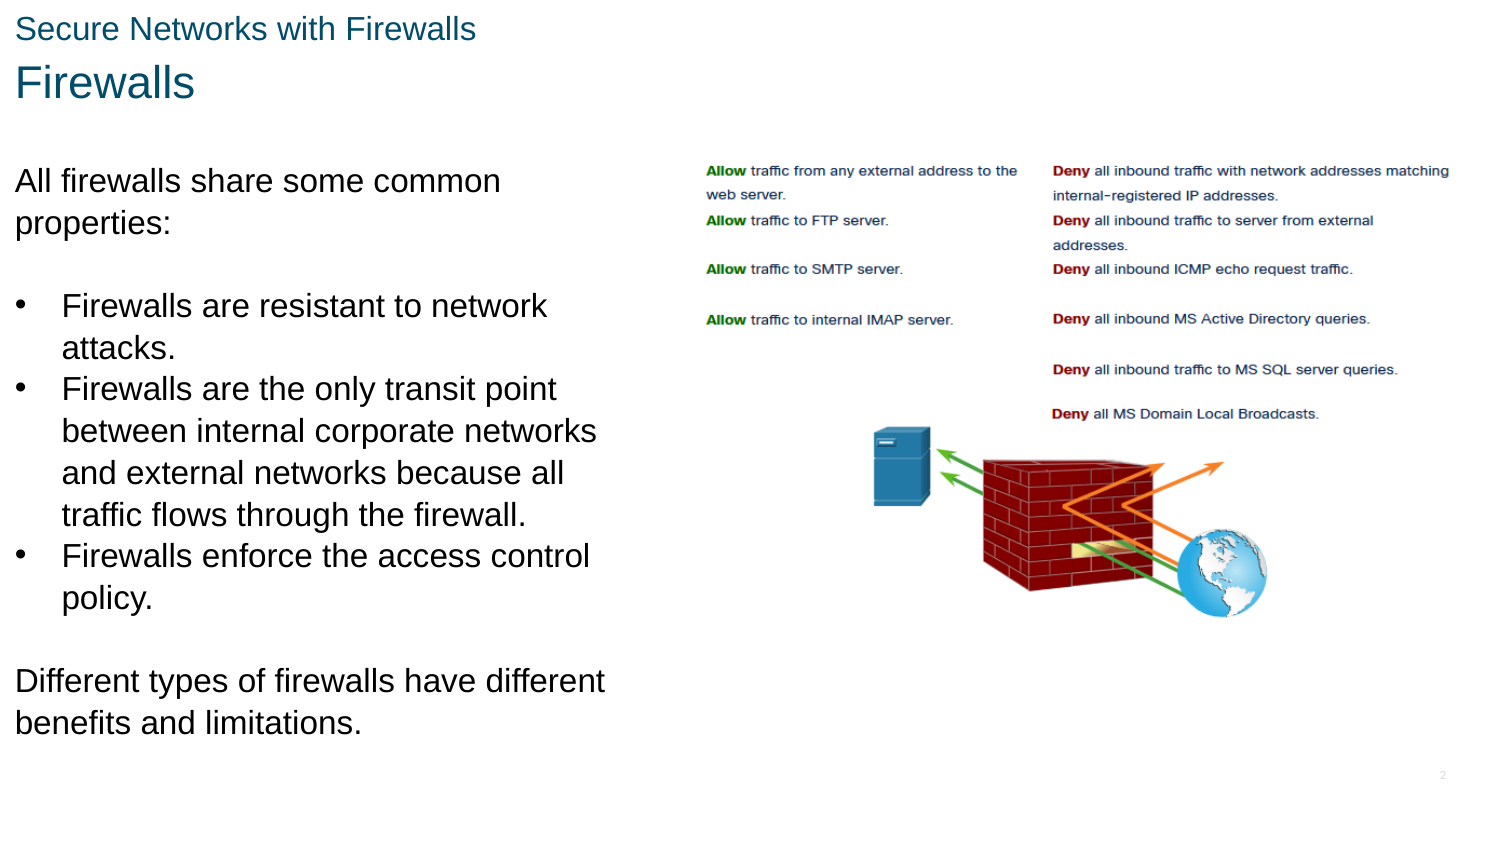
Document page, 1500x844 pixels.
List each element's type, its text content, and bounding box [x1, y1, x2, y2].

list Firewalls [0, 45, 1500, 195]
picture [686, 140, 1457, 626]
slide_number 2 [1425, 759, 1500, 797]
text_box All firewalls share some common properties: Firewalls are resistant to network attacks. Firewalls are the only transit point between internal corporate networks and external networks because all traffic flows through the firewall. Firewalls enforce the access control policy. Different types of firewalls have different benefits and limitations. [0, 149, 644, 572]
list Secure Networks with Firewalls [0, 0, 1500, 45]
